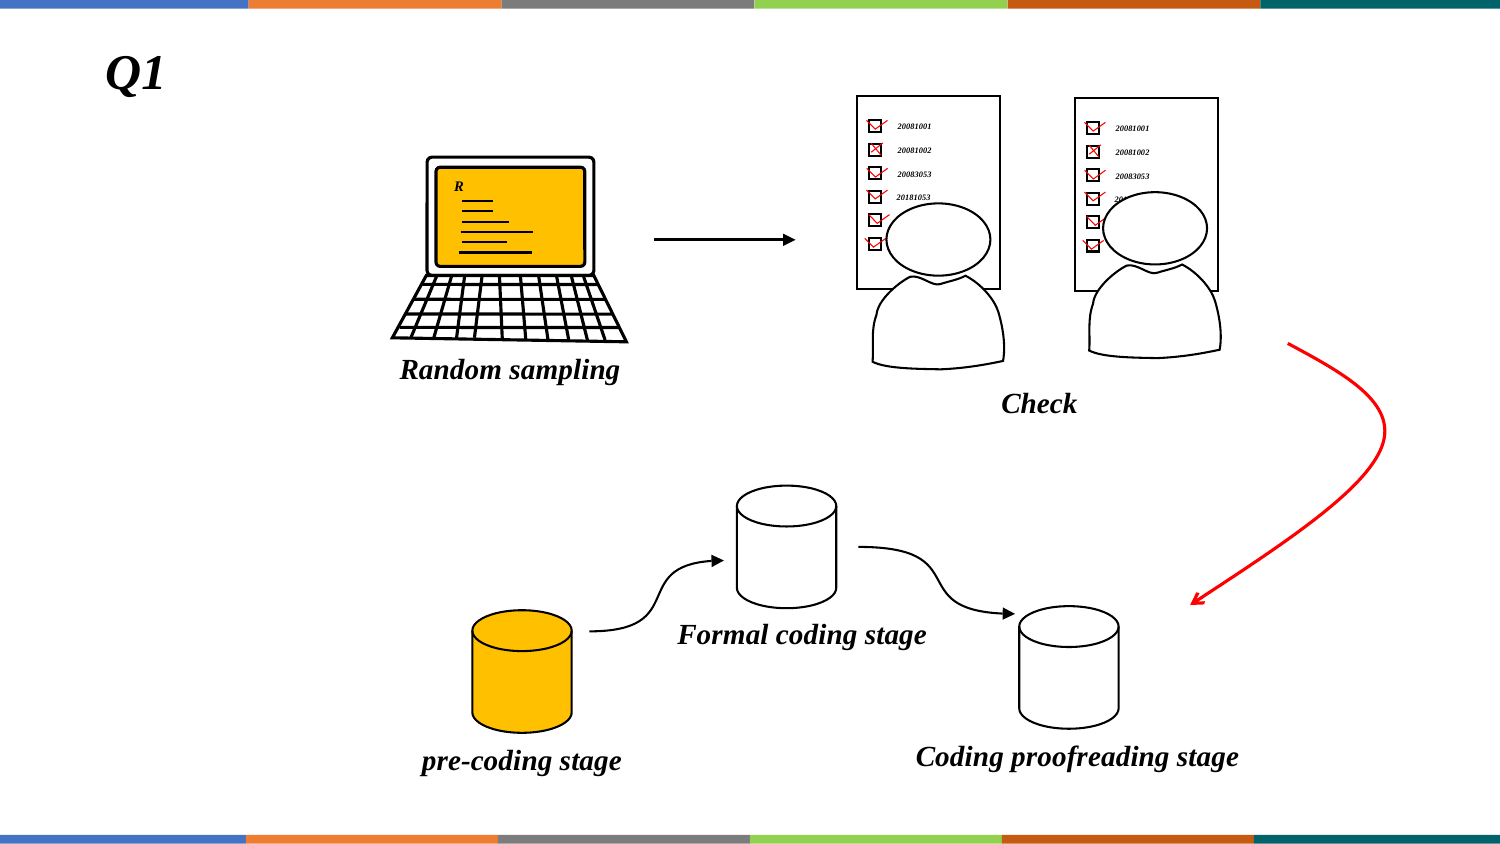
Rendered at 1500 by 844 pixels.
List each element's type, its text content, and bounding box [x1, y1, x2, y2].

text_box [384, 96, 1221, 428]
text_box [0, 834, 1500, 844]
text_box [0, 0, 1500, 9]
text_box Q1 [90, 32, 182, 108]
text_box [1210, 342, 1386, 593]
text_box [436, 485, 1210, 772]
